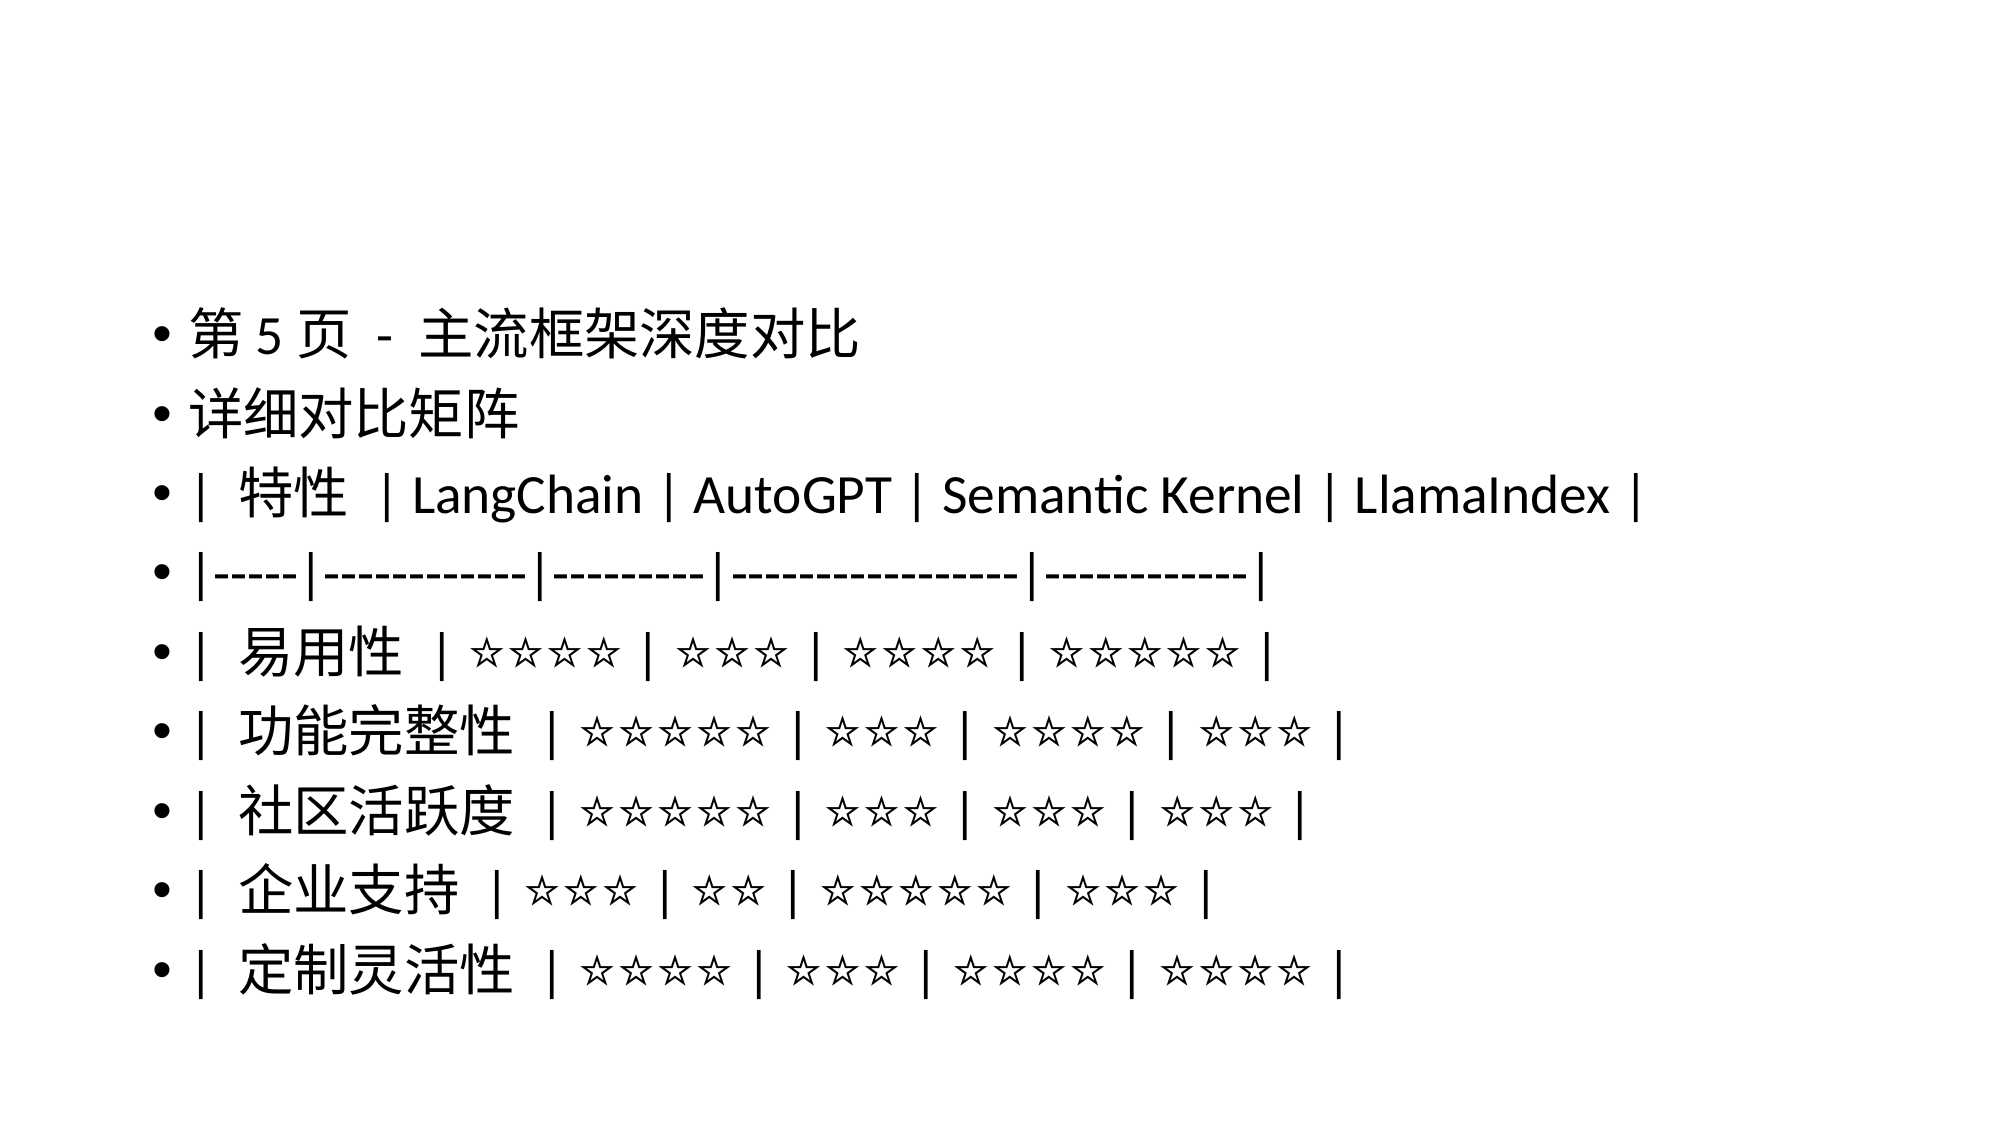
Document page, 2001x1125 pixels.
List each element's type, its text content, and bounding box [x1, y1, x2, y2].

list 第5页 - 主流框架深度对比 详细对比矩阵 | 特性 | LangChain | AutoGPT | Semantic Kernel | LlamaIndex | |-----|------------|---------|-----------------|------------| | 易用性 | ⭐⭐⭐⭐ | ⭐⭐⭐ | ⭐⭐⭐⭐ | ⭐⭐⭐⭐⭐ | | 功能完整性 | ⭐⭐⭐⭐⭐ | ⭐⭐⭐ | ⭐⭐⭐⭐ | ⭐⭐⭐ | | 社区活跃度 | ⭐⭐⭐⭐⭐ | ⭐⭐⭐ | ⭐⭐⭐ | ⭐⭐⭐ | | 企业支持 | ⭐⭐⭐ | ⭐⭐ | ⭐⭐⭐⭐⭐ | ⭐⭐⭐ | | 定制灵活性 | ⭐⭐⭐⭐ | ⭐⭐⭐ | ⭐⭐⭐⭐ | ⭐⭐⭐⭐ | [137, 299, 1863, 1014]
